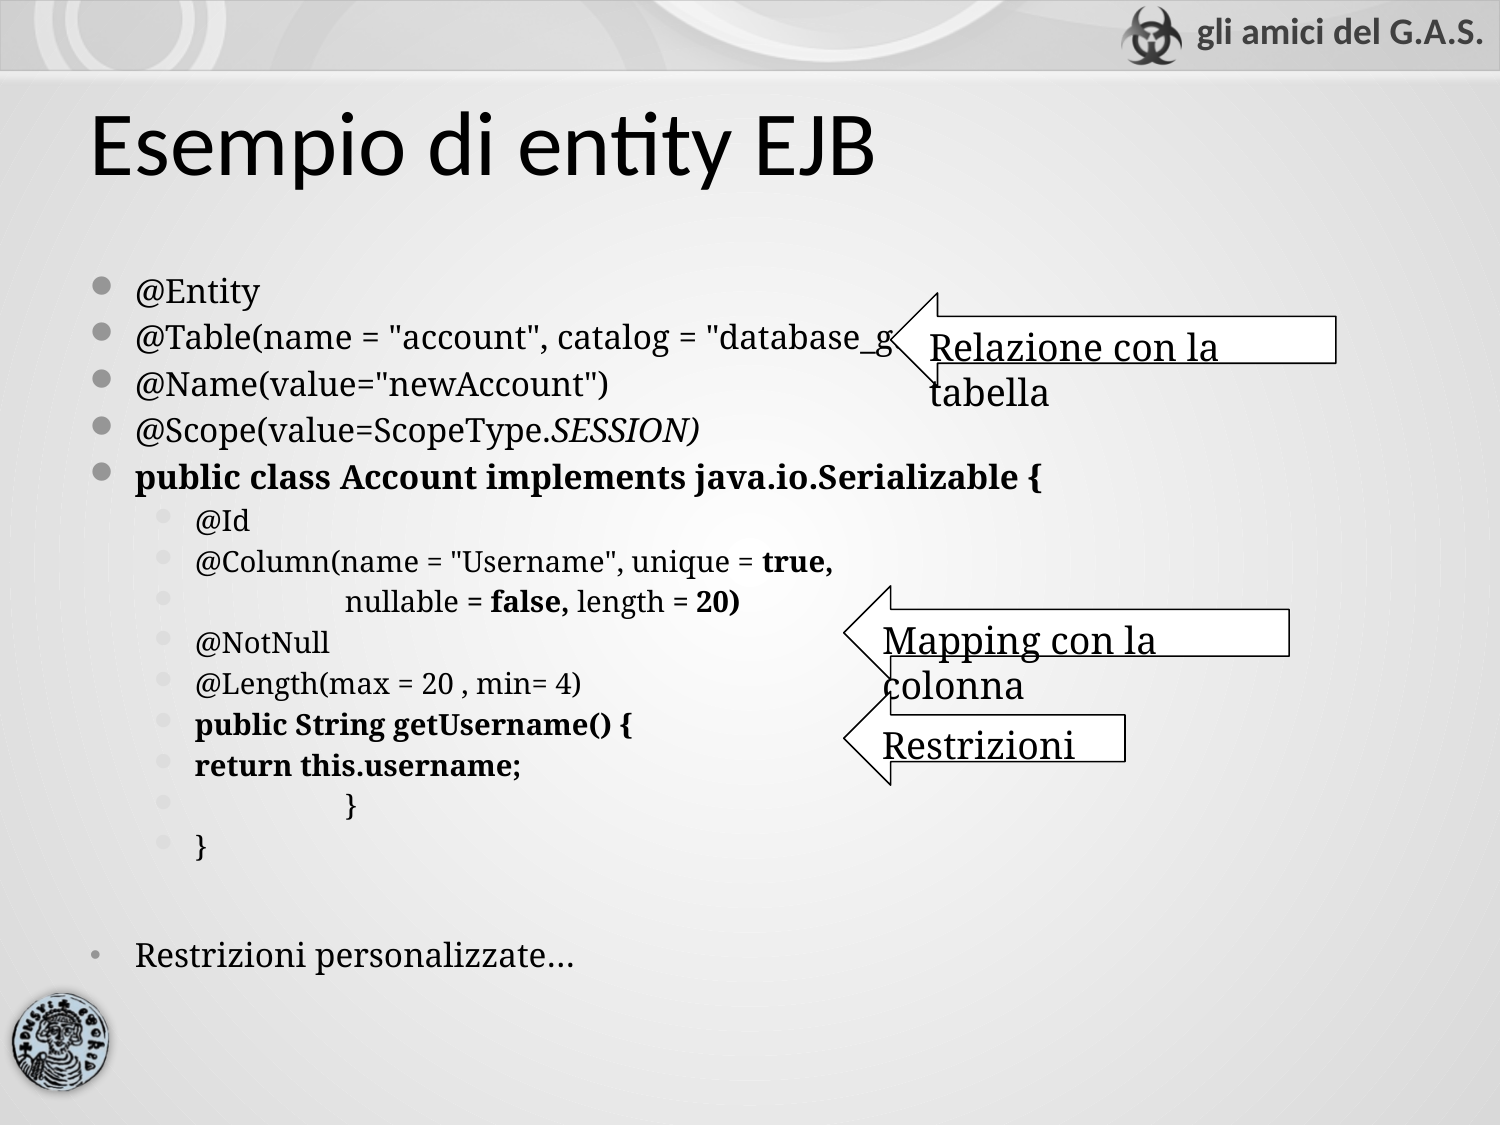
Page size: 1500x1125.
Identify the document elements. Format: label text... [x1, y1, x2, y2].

text_box Restrizioni [843, 691, 1126, 786]
title Esempio di entity EJB [75, 45, 1425, 233]
text_box Mapping con la colonna [843, 585, 1290, 680]
picture [11, 993, 110, 1092]
text_box Relazione con la tabella [890, 292, 1336, 387]
list @Entity @Table(name = "account", catalog = "database_gas") @Name(value="newAccount") @Scope(value=ScopeType.SESSION) public class Account implements java.io.Serializable { @Id @Column(name = "Username", unique = true, nullable = false, length = 20) @NotNull @Length(max = 20 , min= 4) public String getUsername() { return this.username; } } Restrizioni personalizzate… [75, 262, 1425, 1090]
